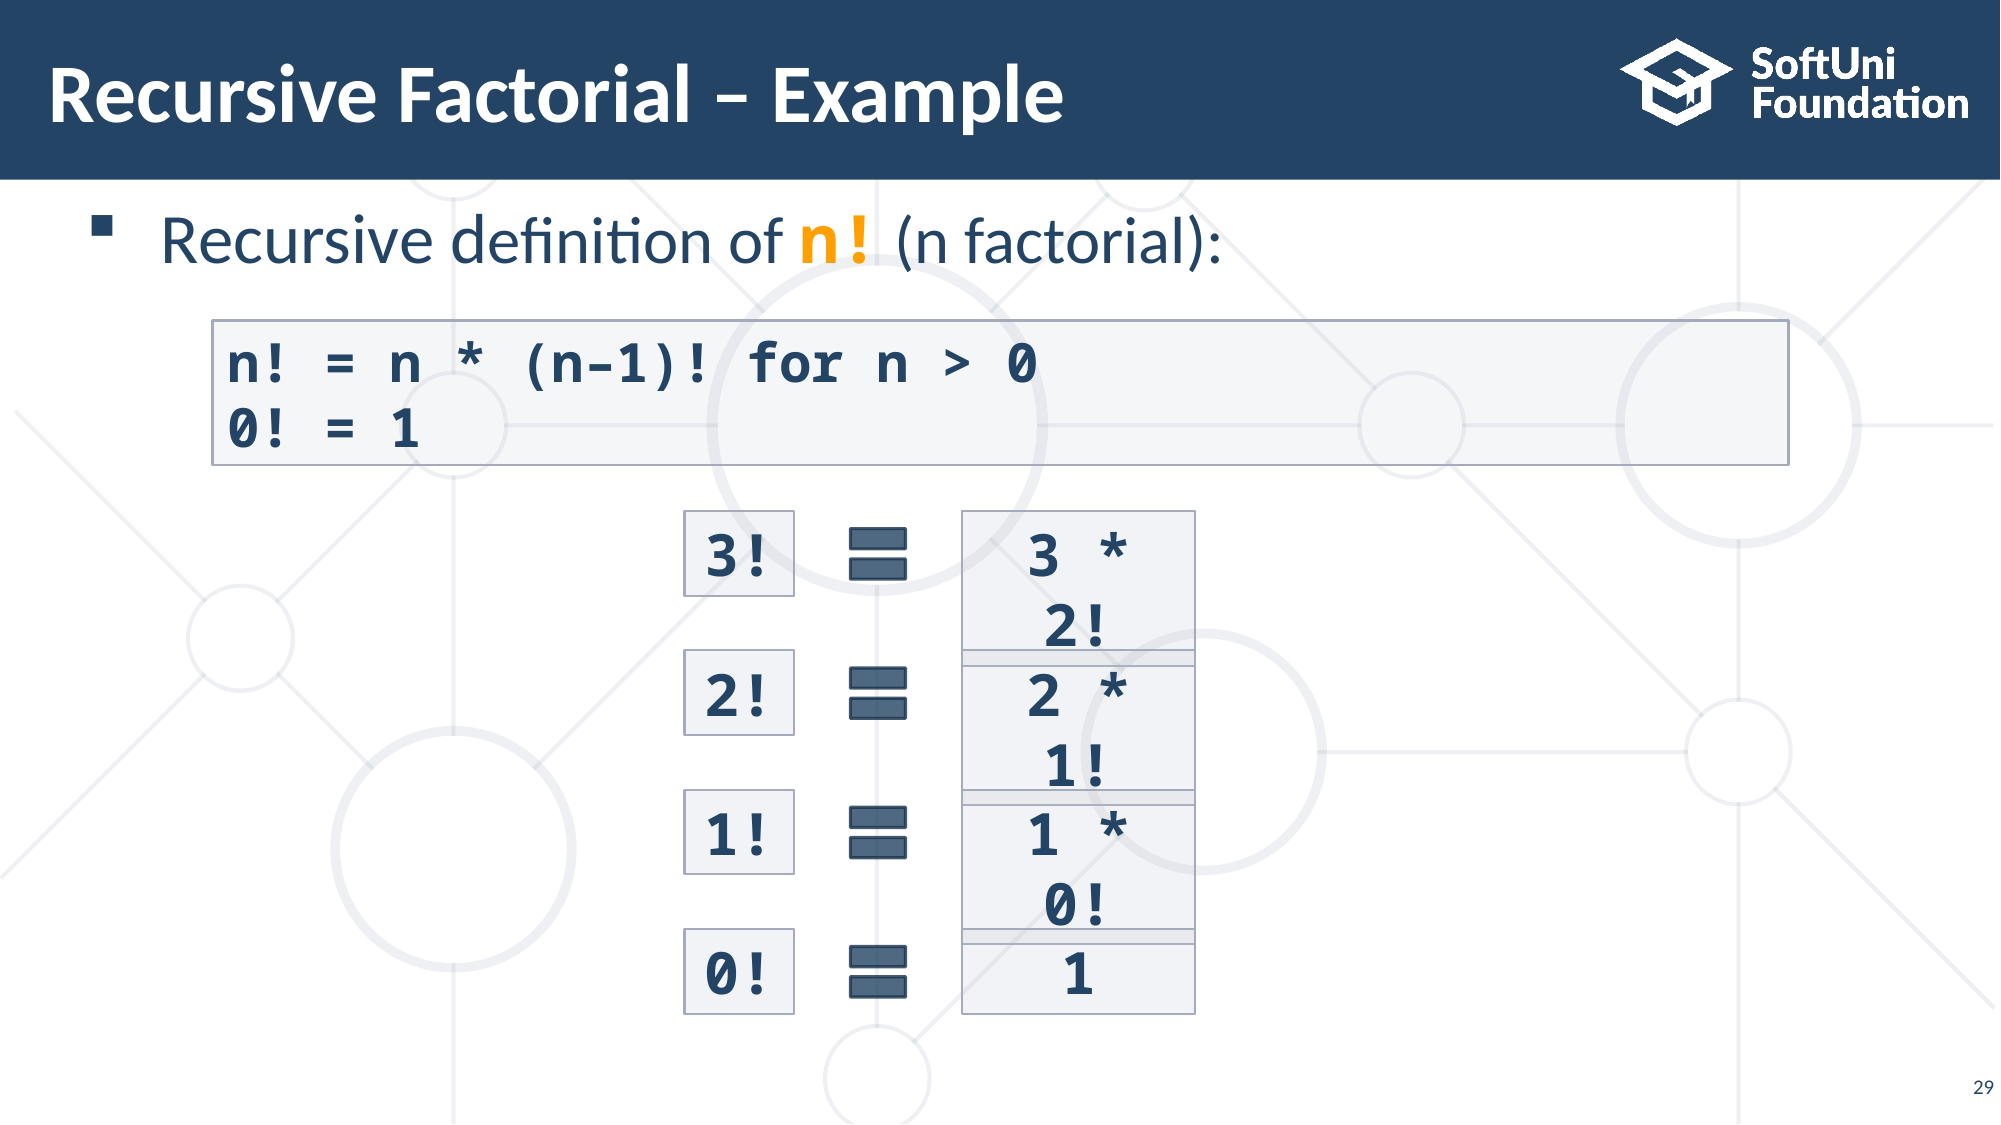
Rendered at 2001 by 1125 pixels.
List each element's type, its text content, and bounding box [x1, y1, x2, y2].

slide_number 29 [1929, 1070, 2000, 1103]
text_box [848, 527, 908, 551]
text_box 0! [684, 928, 795, 1014]
text_box [848, 975, 908, 999]
text_box 1! [684, 789, 795, 875]
text_box 1 * 0! [961, 789, 1196, 928]
text_box [848, 666, 908, 690]
text_box 3 * 2! [961, 510, 1196, 650]
text_box 2 * 1! [961, 650, 1196, 789]
text_box 1 [961, 928, 1196, 1014]
text_box 2! [684, 650, 795, 736]
text_box [848, 835, 908, 860]
text_box [848, 944, 908, 969]
title Recursive Factorial – Example [31, 16, 1591, 162]
text_box [848, 557, 908, 581]
text_box 3! [684, 511, 795, 596]
text_box n! = n * (n–1)! for n > 0 0! = 1 [212, 320, 1789, 466]
picture [1619, 38, 1968, 126]
text_box [848, 696, 908, 721]
list Recursive definition of n! (n factorial): [31, 196, 1970, 1050]
text_box [848, 805, 908, 830]
